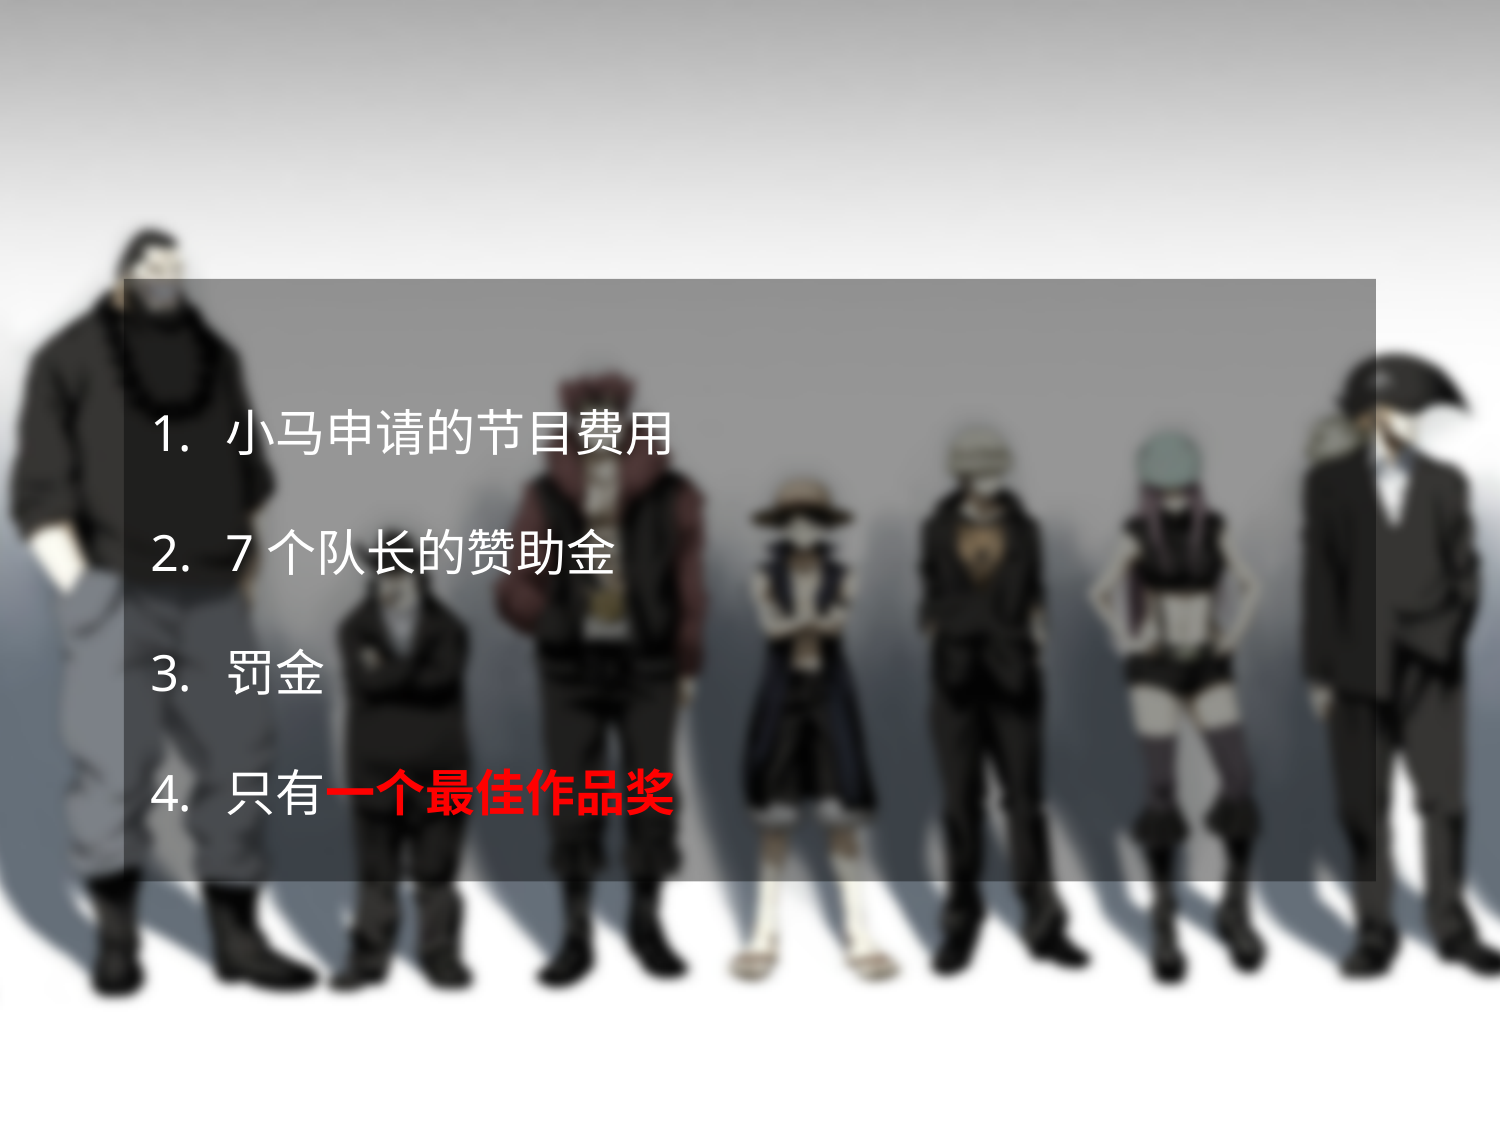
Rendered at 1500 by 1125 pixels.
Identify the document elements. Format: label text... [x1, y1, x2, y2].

text_box 小马申请的节目费用 7个队长的赞助金 罚金 只有一个最佳作品奖 [135, 334, 1388, 830]
text_box [122, 277, 1378, 883]
picture [0, 0, 1500, 1125]
